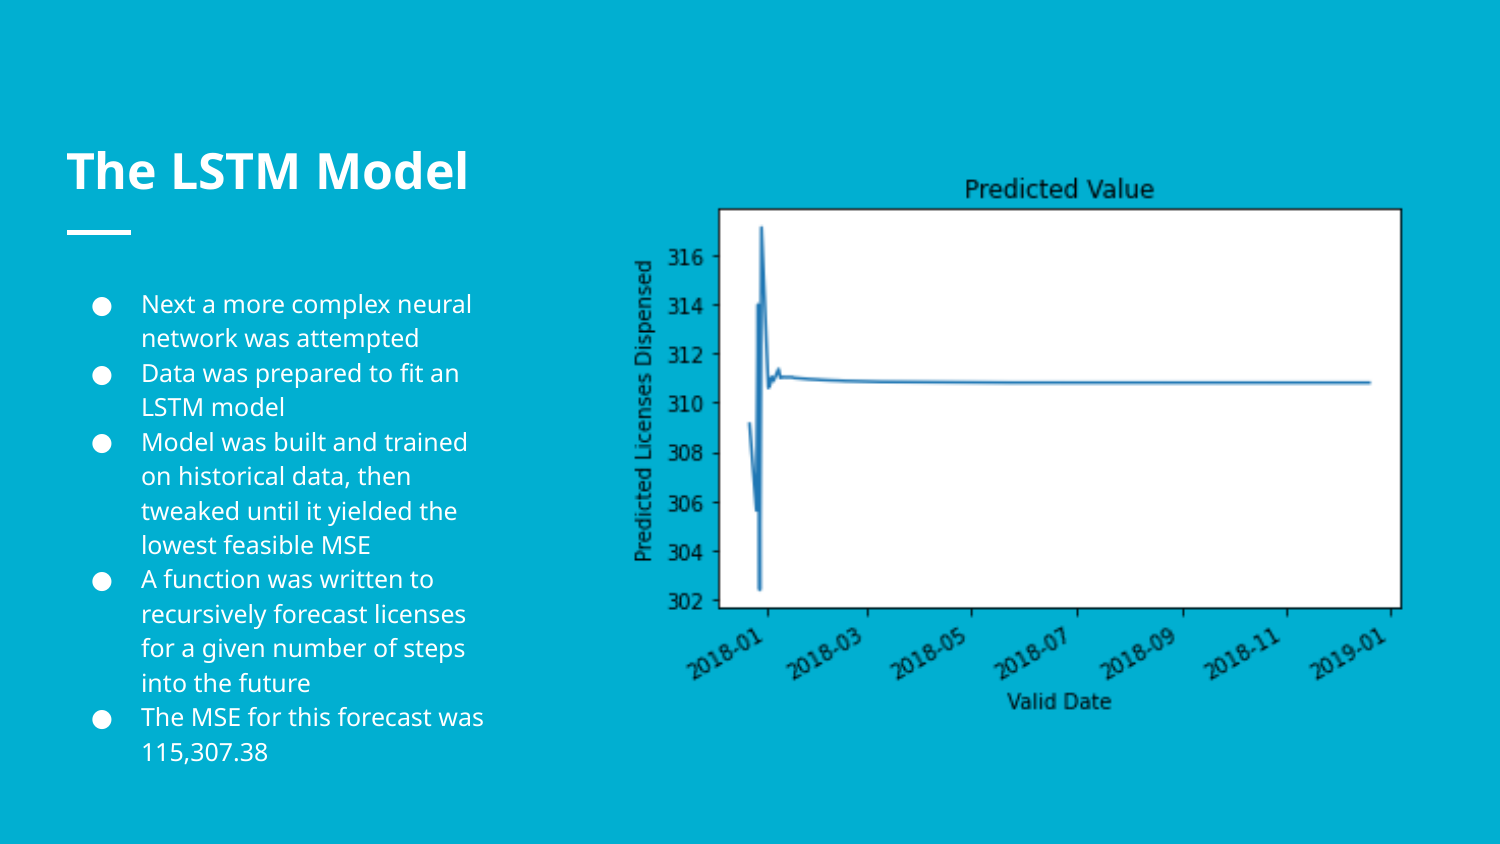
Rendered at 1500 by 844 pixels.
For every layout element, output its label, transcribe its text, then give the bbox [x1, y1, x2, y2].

list Next a more complex neural network was attempted Data was prepared to fit an LSTM model Model was built and trained on historical data, then tweaked until it yielded the lowest feasible MSE A function was written to recursively forecast licenses for a given number of steps into the future The MSE for this forecast was 115,307.38 [51, 269, 512, 750]
title The LSTM Model [51, 91, 512, 216]
picture [623, 164, 1415, 727]
